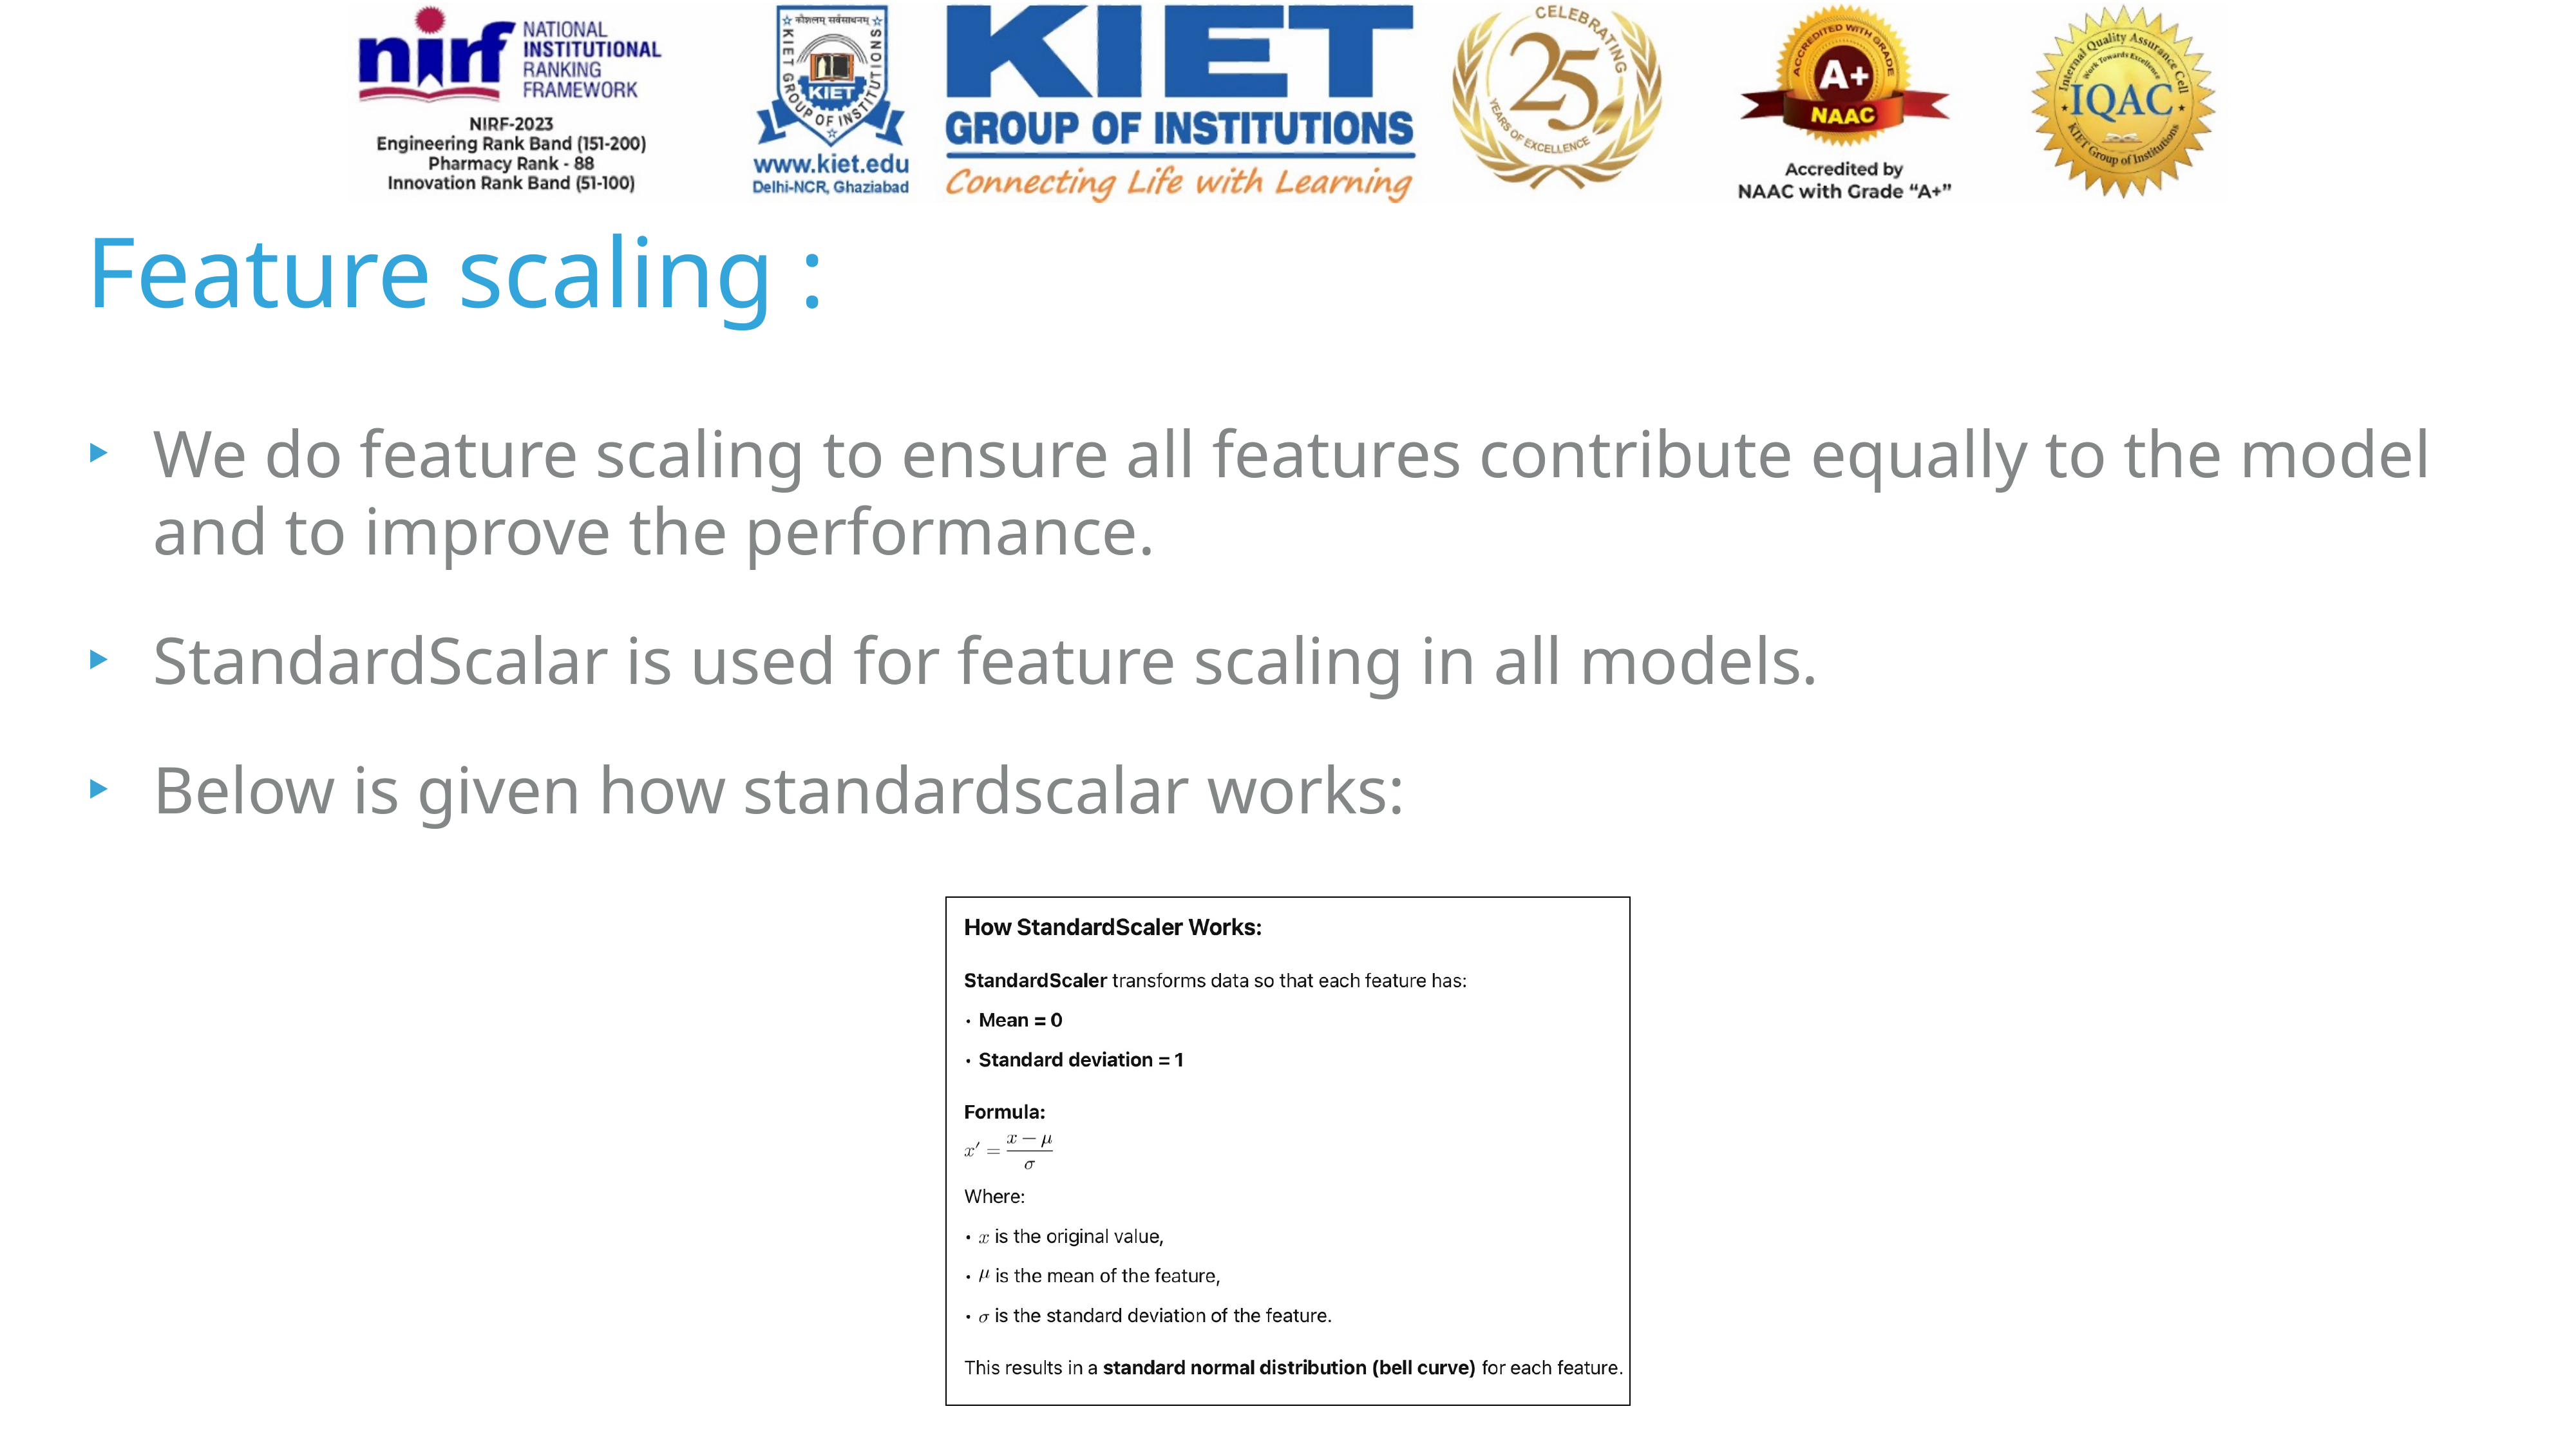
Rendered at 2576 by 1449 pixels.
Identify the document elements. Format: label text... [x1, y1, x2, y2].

picture [346, 3, 2230, 203]
list We do feature scaling to ensure all features contribute equally to the model and to improve the performance. StandardScalar is used for feature scaling in all models. Below is given how standardscalar works: [80, 407, 2496, 1316]
title Feature scaling : [80, 227, 2496, 336]
picture [946, 897, 1630, 1405]
